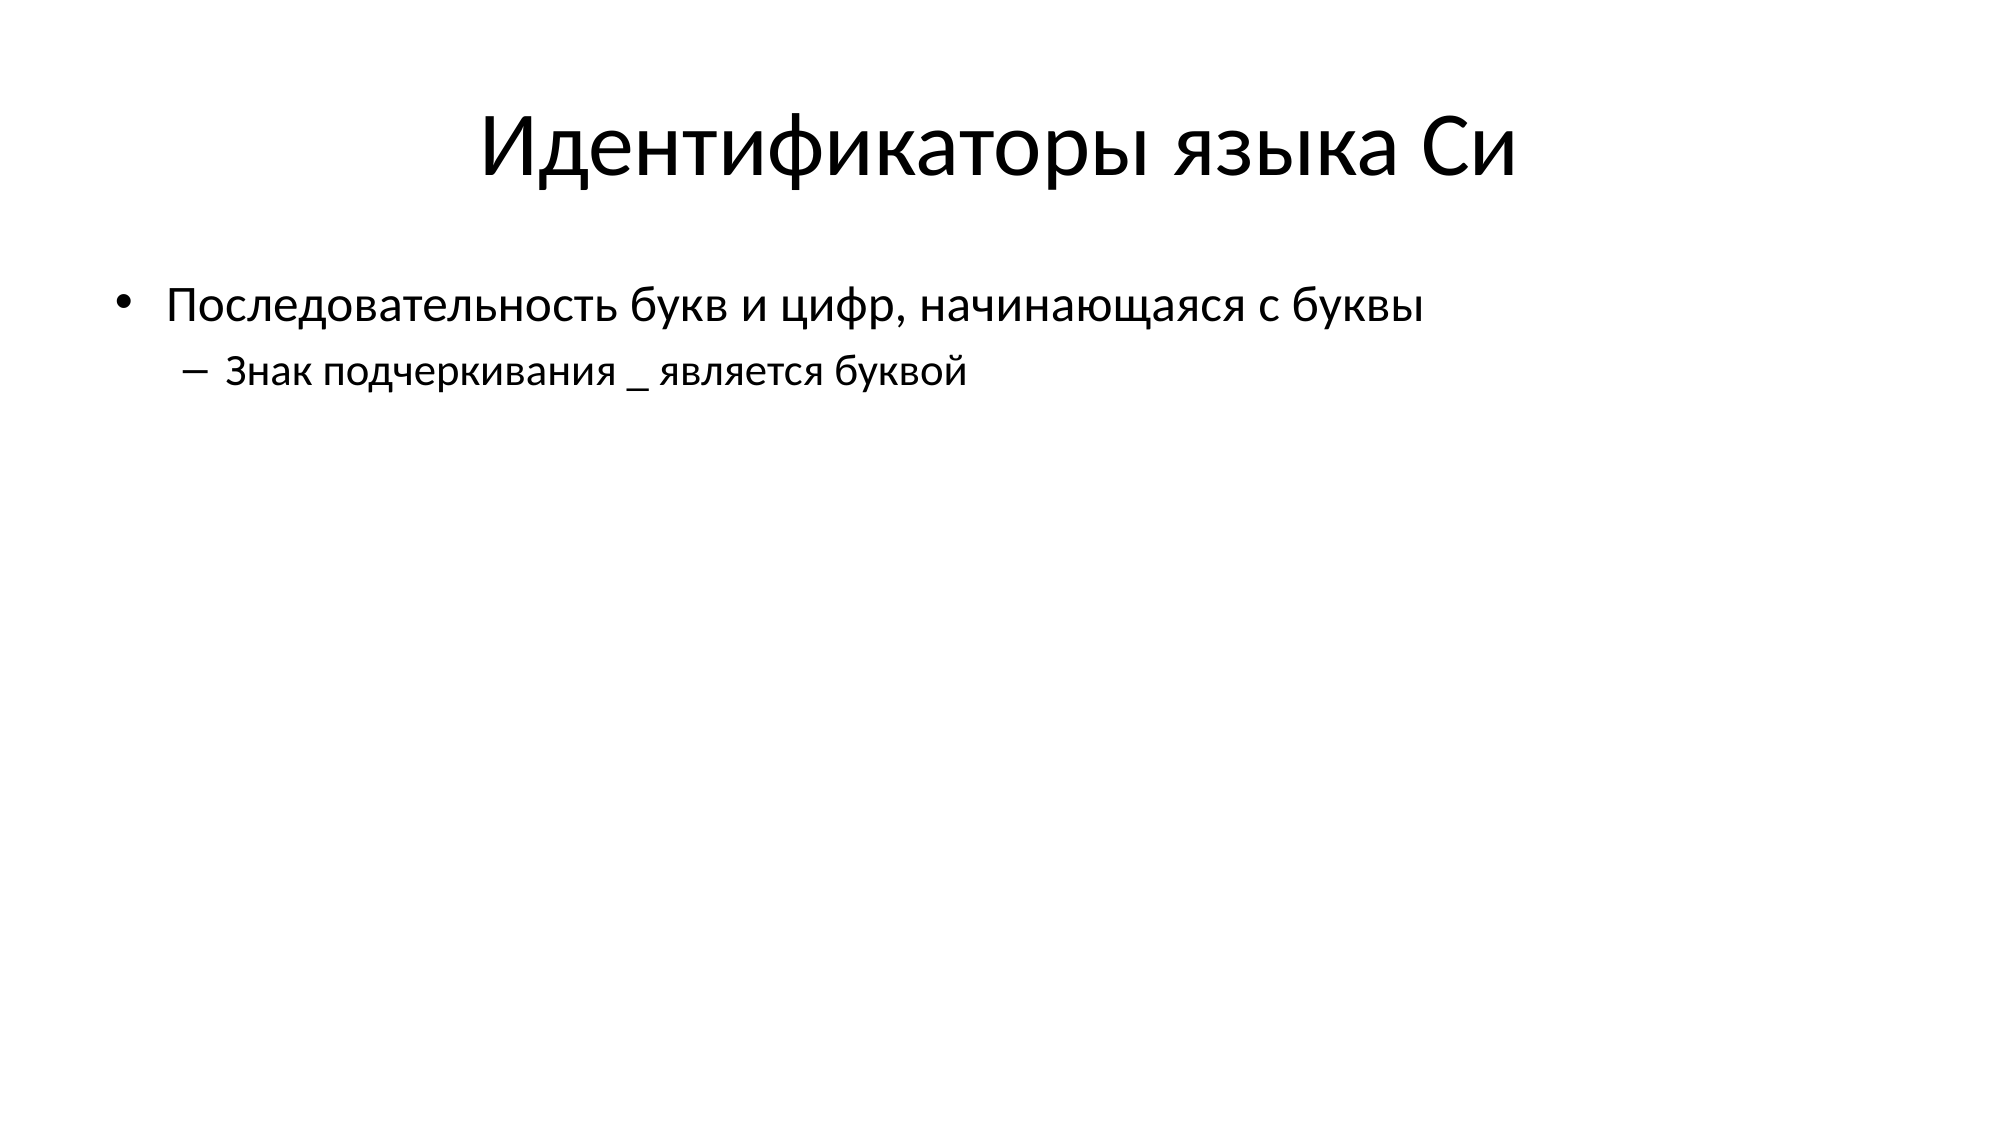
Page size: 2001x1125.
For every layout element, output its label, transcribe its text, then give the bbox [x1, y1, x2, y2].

list Последовательность букв и цифр, начинающаяся с буквы Знак подчеркивания _ является буквой Идентификаторы с внешним связыванием (доступные из других единиц компиляции) Значимыми являются не менее 6 первых символов Верхний и нижний регистр могут не различаться Остальные идентификаторы называются внутренними Значимыми являются не менее 31 символа Верхний и нижний регистр различаются [99, 262, 1900, 1005]
title Идентификаторы языка Си [99, 45, 1900, 233]
